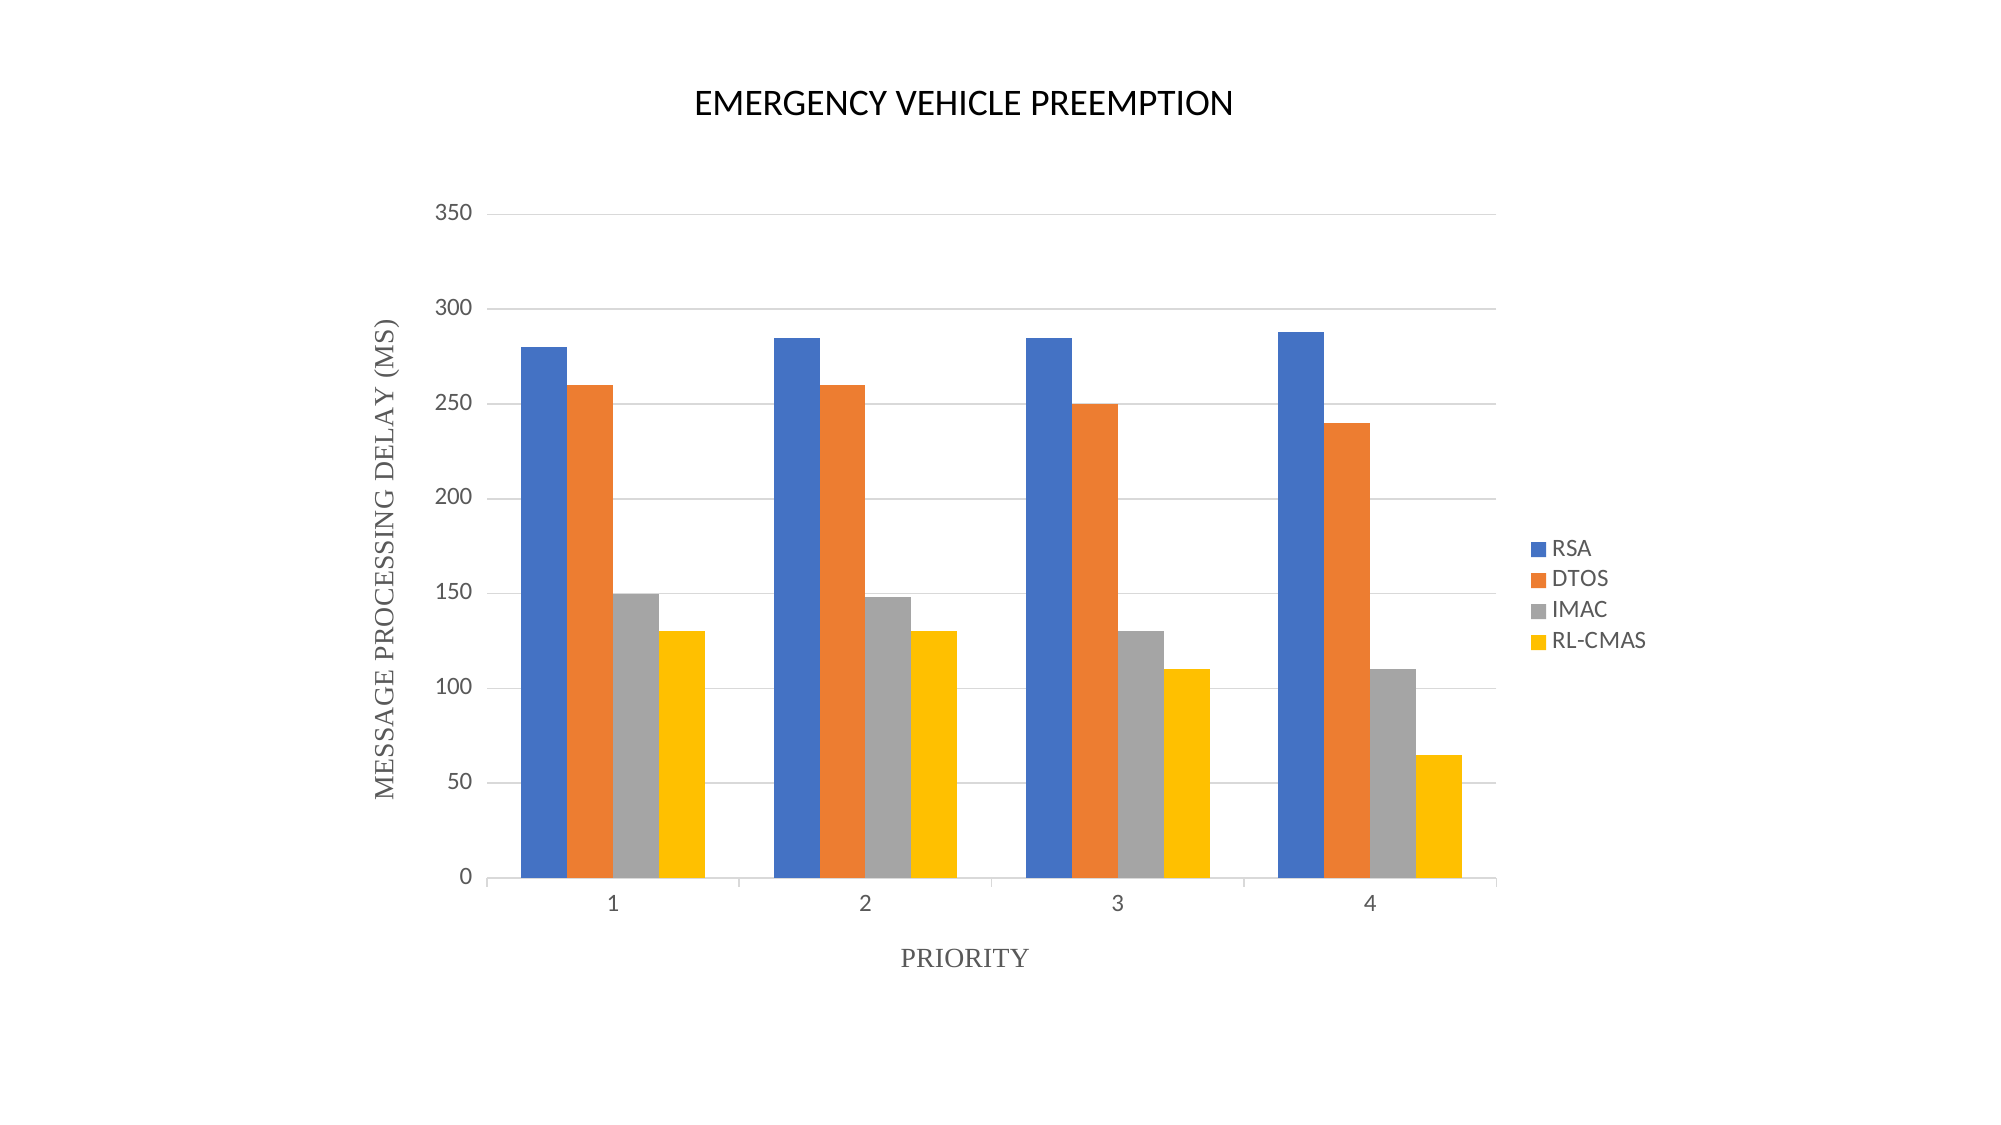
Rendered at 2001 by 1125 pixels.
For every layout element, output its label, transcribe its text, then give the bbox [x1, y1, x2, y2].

text_box EMERGENCY VEHICLE PREEMPTION [487, 70, 1442, 131]
chart [333, 185, 1667, 1007]
